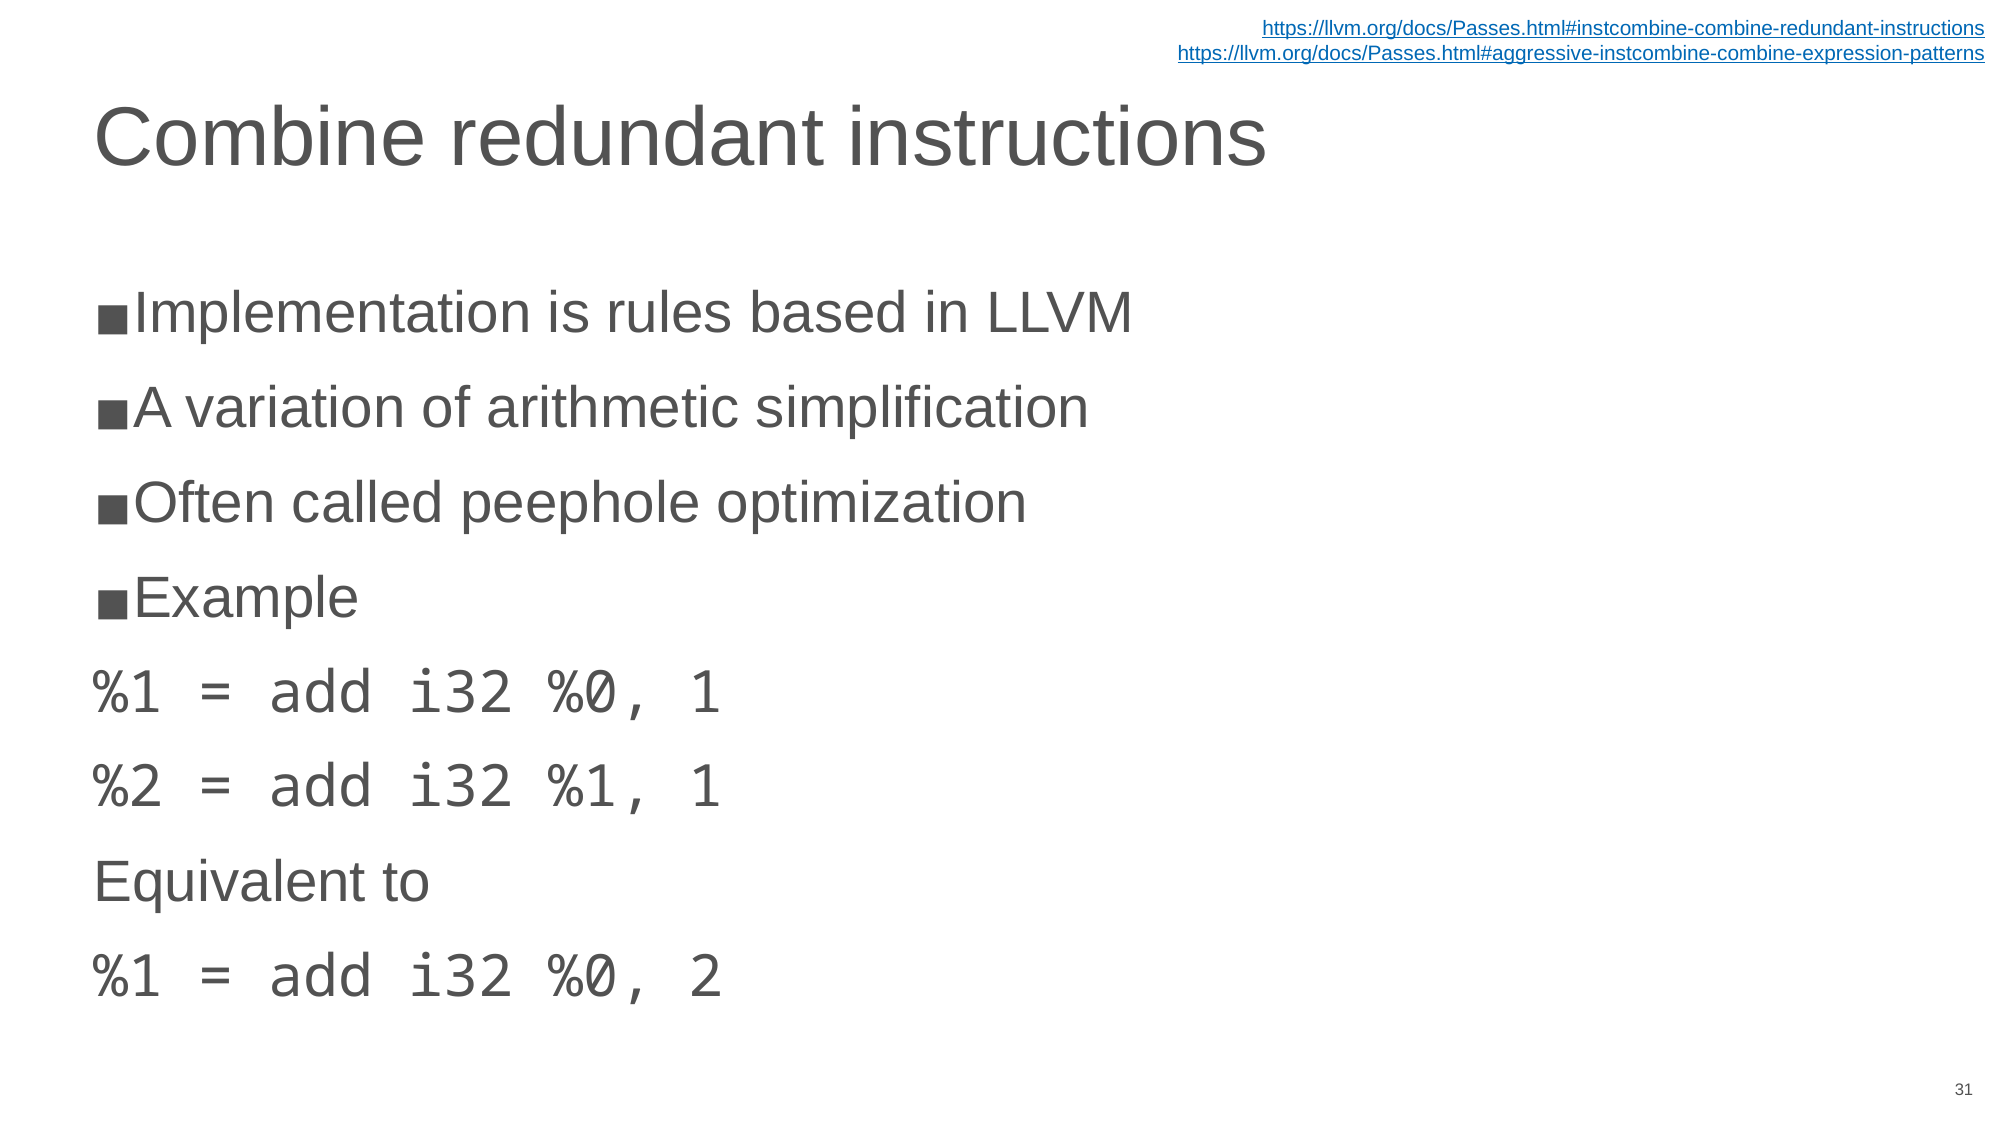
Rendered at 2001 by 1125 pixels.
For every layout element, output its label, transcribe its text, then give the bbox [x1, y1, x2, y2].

text_box https://llvm.org/docs/Passes.html#instcombine-combine-redundant-instructions https://llvm.org/docs/Passes.html#aggressive-instcombine-combine-expression-patterns [1132, 0, 2000, 80]
title Combine redundant instructions [93, 93, 1900, 250]
list Implementation is rules based in LLVM A variation of arithmetic simplification Often called peephole optimization Example %1 = add i32 %0, 1 %2 = add i32 %1, 1 Equivalent to %1 = add i32 %0, 2 [93, 274, 1900, 1025]
